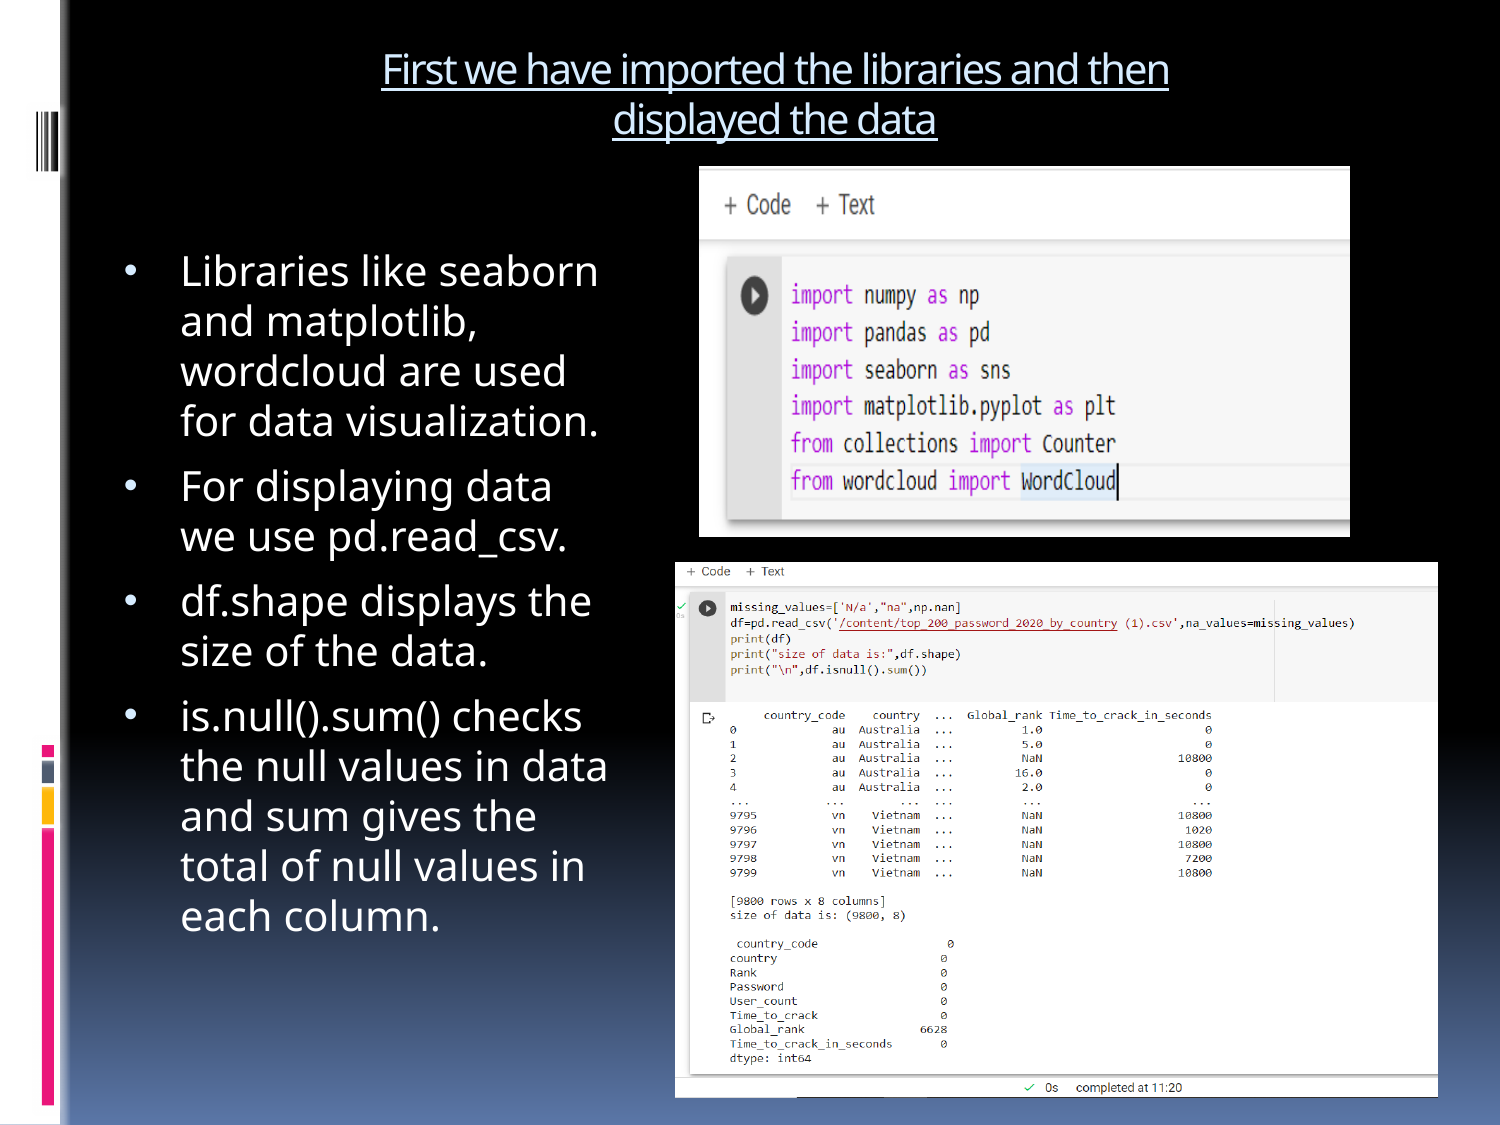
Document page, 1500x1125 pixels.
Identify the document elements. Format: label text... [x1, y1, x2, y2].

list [674, 562, 1438, 1099]
picture [699, 165, 1351, 537]
title First we have imported the libraries and then displayed the data [362, 39, 1188, 146]
list Libraries like seaborn and matplotlib, wordcloud are used for data visualization. For displaying data we use pd.read_csv. df.shape displays the size of the data. is.null().sum() checks the null values in data and sum gives the total of null values in each column. [99, 237, 625, 1000]
